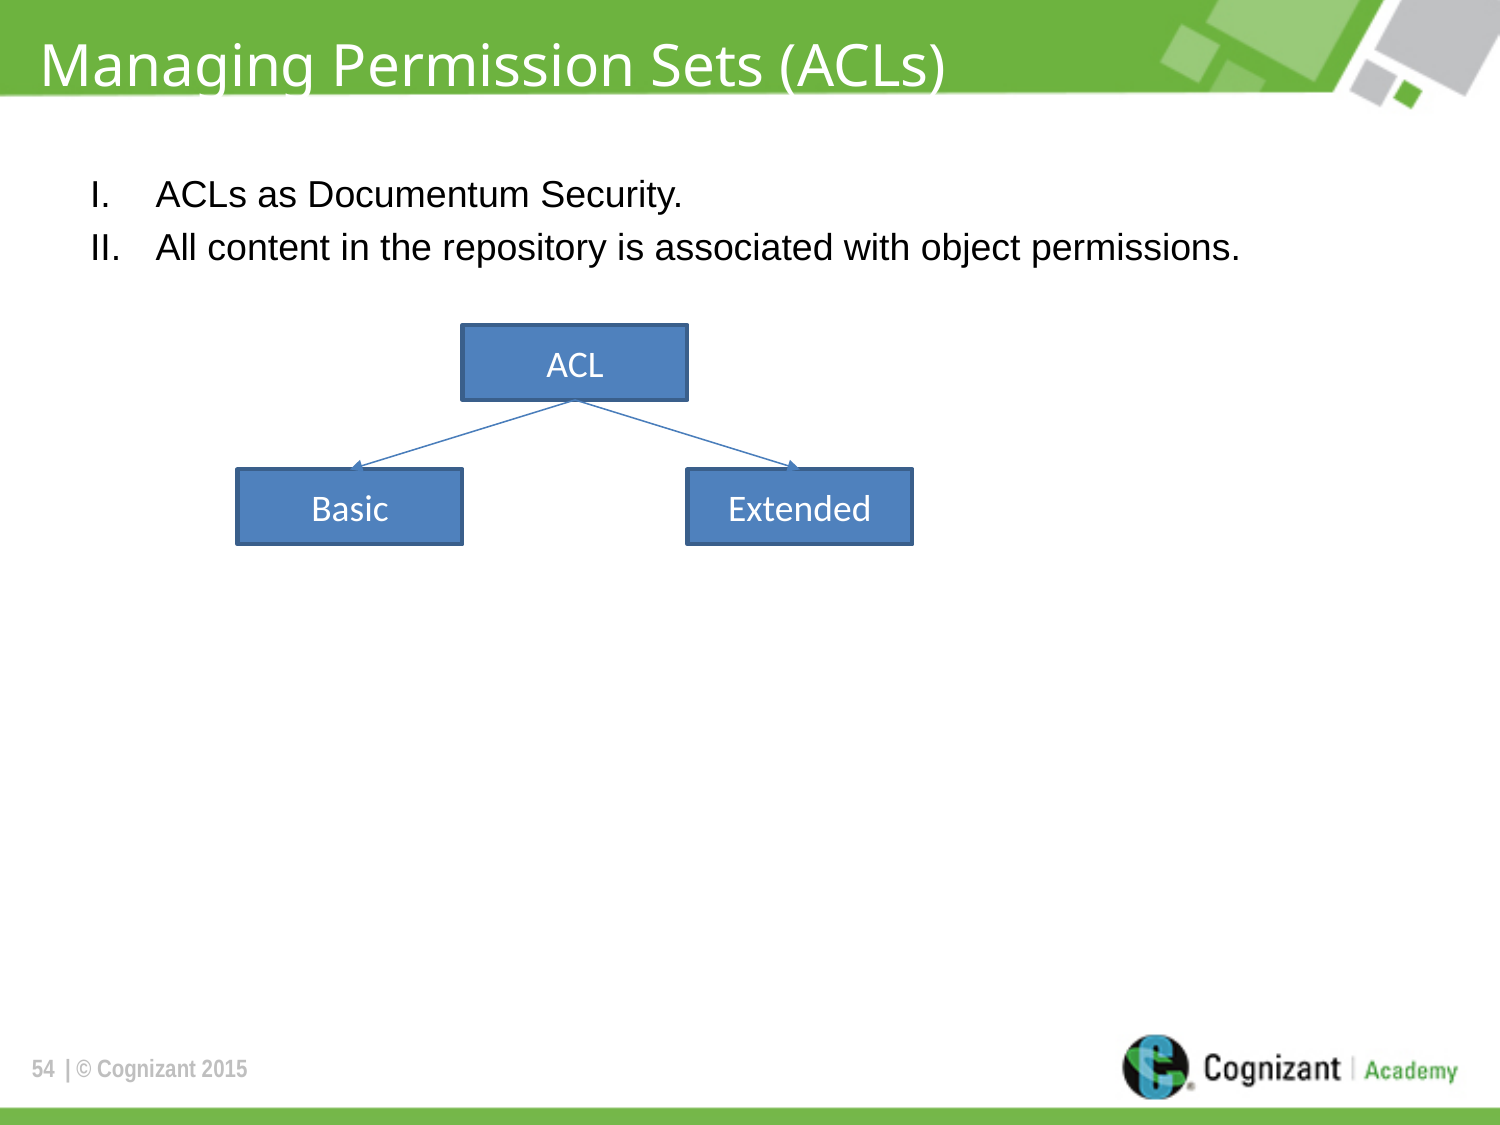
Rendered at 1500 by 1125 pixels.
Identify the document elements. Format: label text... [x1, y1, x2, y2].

text_box ACL [460, 323, 689, 398]
picture [0, 0, 1500, 1125]
footer | © Cognizant 2015 [88, 1037, 275, 1098]
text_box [349, 399, 573, 470]
text_box Extended [685, 467, 914, 546]
text_box Basic [235, 467, 464, 546]
slide_number 54 [16, 1037, 88, 1098]
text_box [574, 399, 801, 470]
title Managing Permission Sets (ACLs) [24, 3, 1200, 88]
list ACLs as Documentum Security. All content in the repository is associated with object permissions. [74, 162, 1426, 1006]
